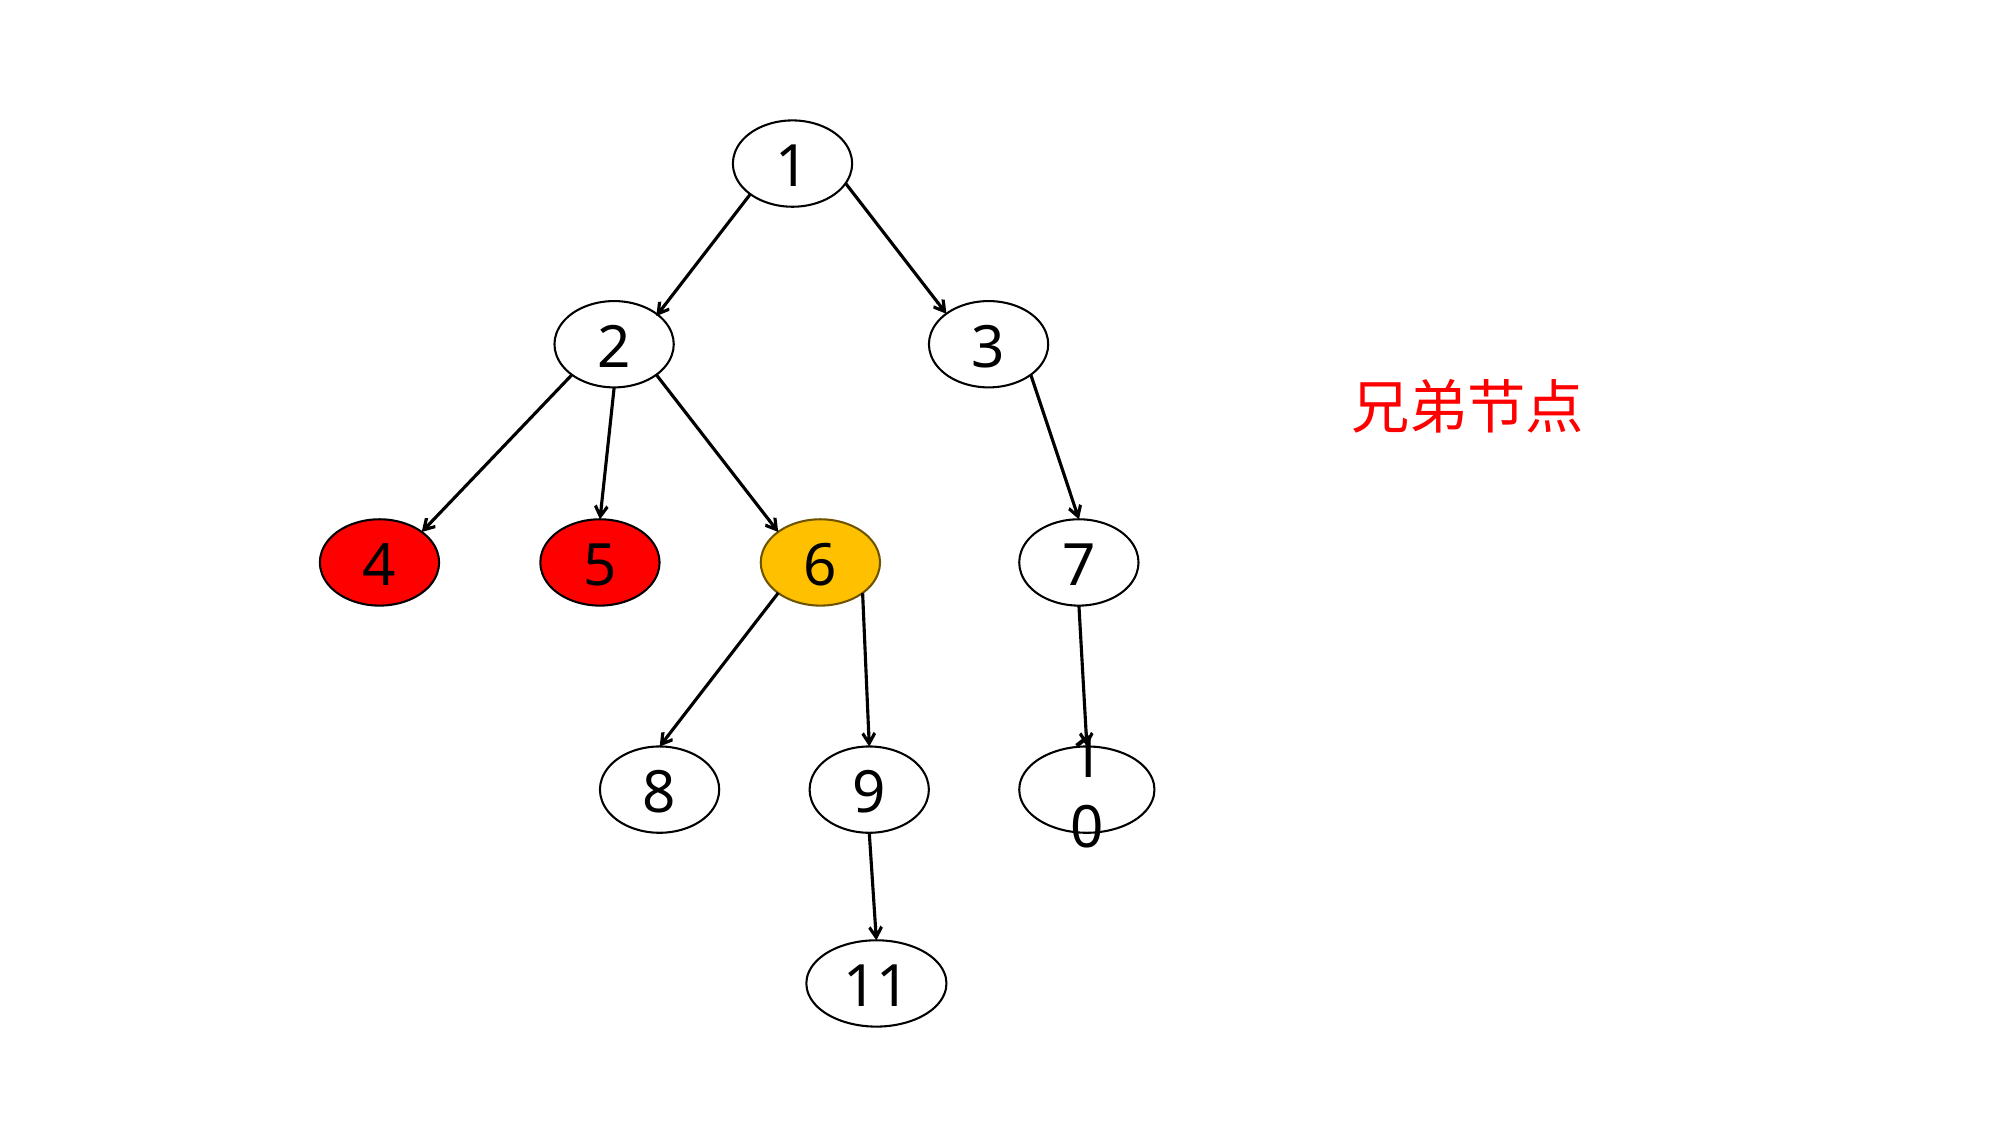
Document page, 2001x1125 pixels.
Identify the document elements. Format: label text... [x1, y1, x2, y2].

text_box 兄弟节点 [1336, 362, 1653, 448]
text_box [656, 194, 751, 316]
text_box 4 [318, 518, 441, 607]
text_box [862, 592, 870, 747]
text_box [656, 374, 779, 532]
text_box 3 [927, 300, 1050, 389]
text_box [1030, 374, 1079, 520]
text_box 5 [539, 518, 661, 607]
text_box 11 [805, 939, 948, 1028]
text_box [1078, 605, 1087, 747]
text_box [869, 832, 877, 941]
text_box 10 [1018, 745, 1156, 834]
text_box 2 [553, 300, 675, 389]
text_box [599, 387, 615, 520]
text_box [845, 183, 947, 314]
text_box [421, 374, 572, 532]
text_box 8 [598, 745, 721, 834]
text_box 7 [1018, 518, 1140, 607]
text_box 1 [731, 119, 854, 208]
text_box 6 [759, 518, 882, 607]
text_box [659, 592, 779, 747]
text_box 9 [808, 745, 930, 834]
